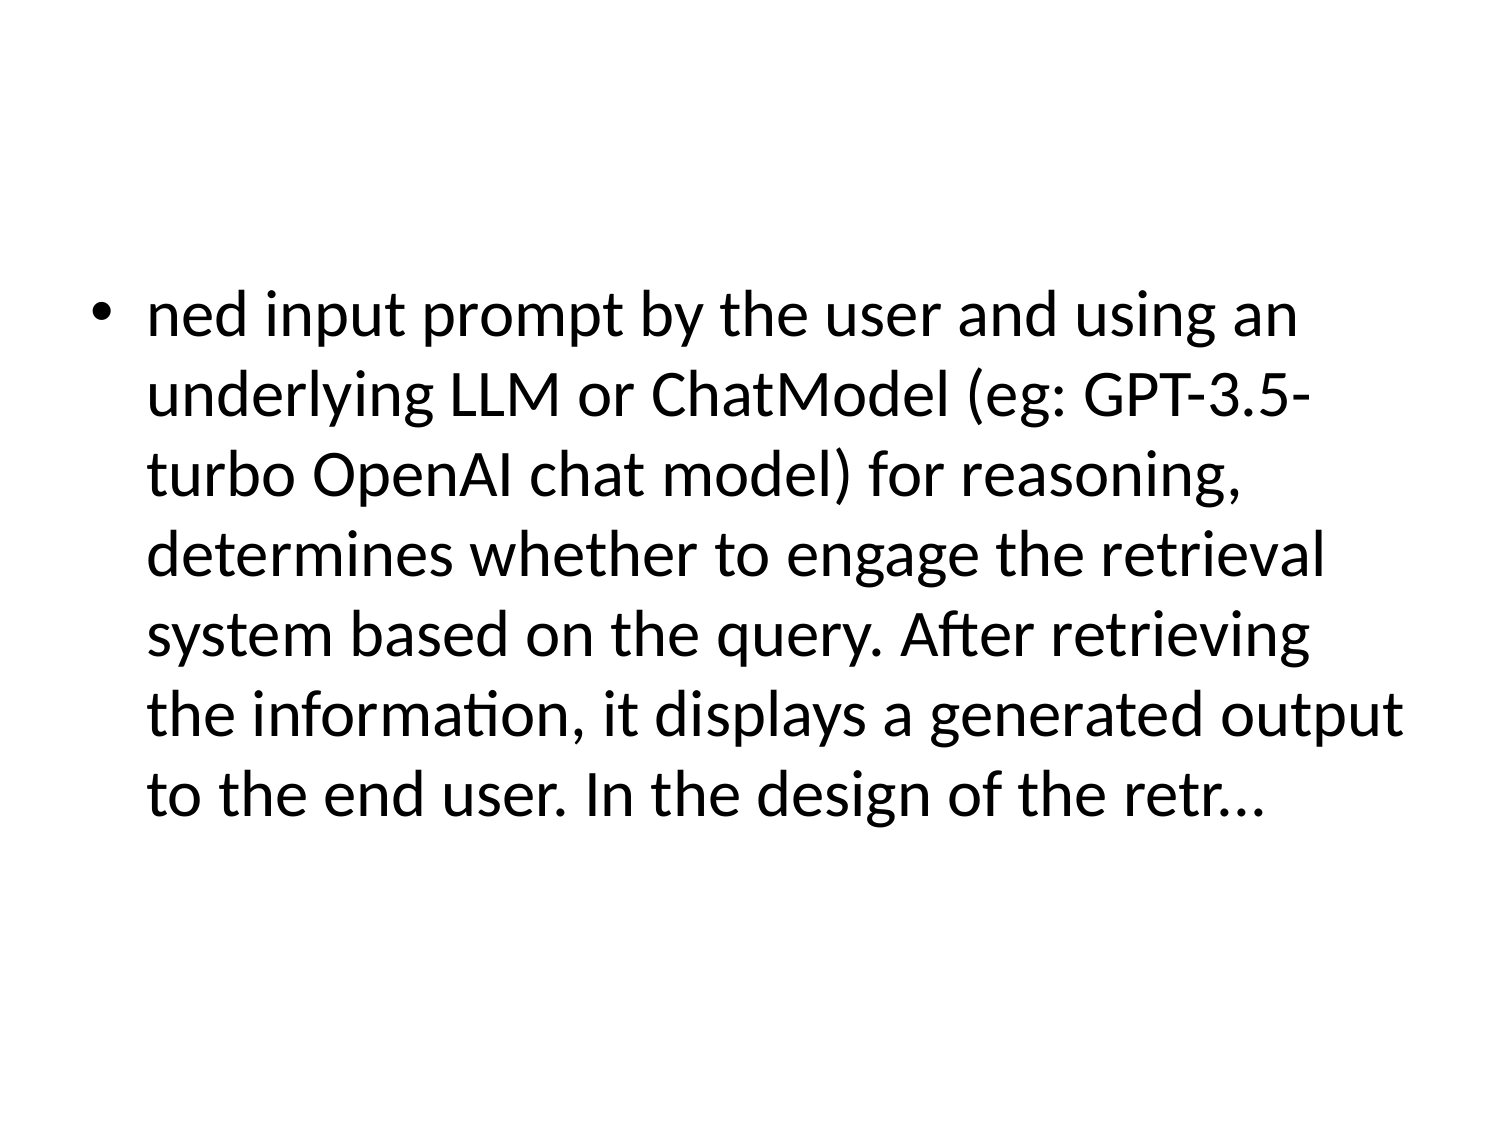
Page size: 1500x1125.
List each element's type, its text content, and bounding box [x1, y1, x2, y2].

list ned input prompt by the user and using an underlying LLM or ChatModel (eg: GPT-3.5-turbo OpenAI chat model) for reasoning, determines whether to engage the retrieval system based on the query. After retrieving the information, it displays a generated output to the end user. In the design of the retr... [75, 262, 1425, 1005]
